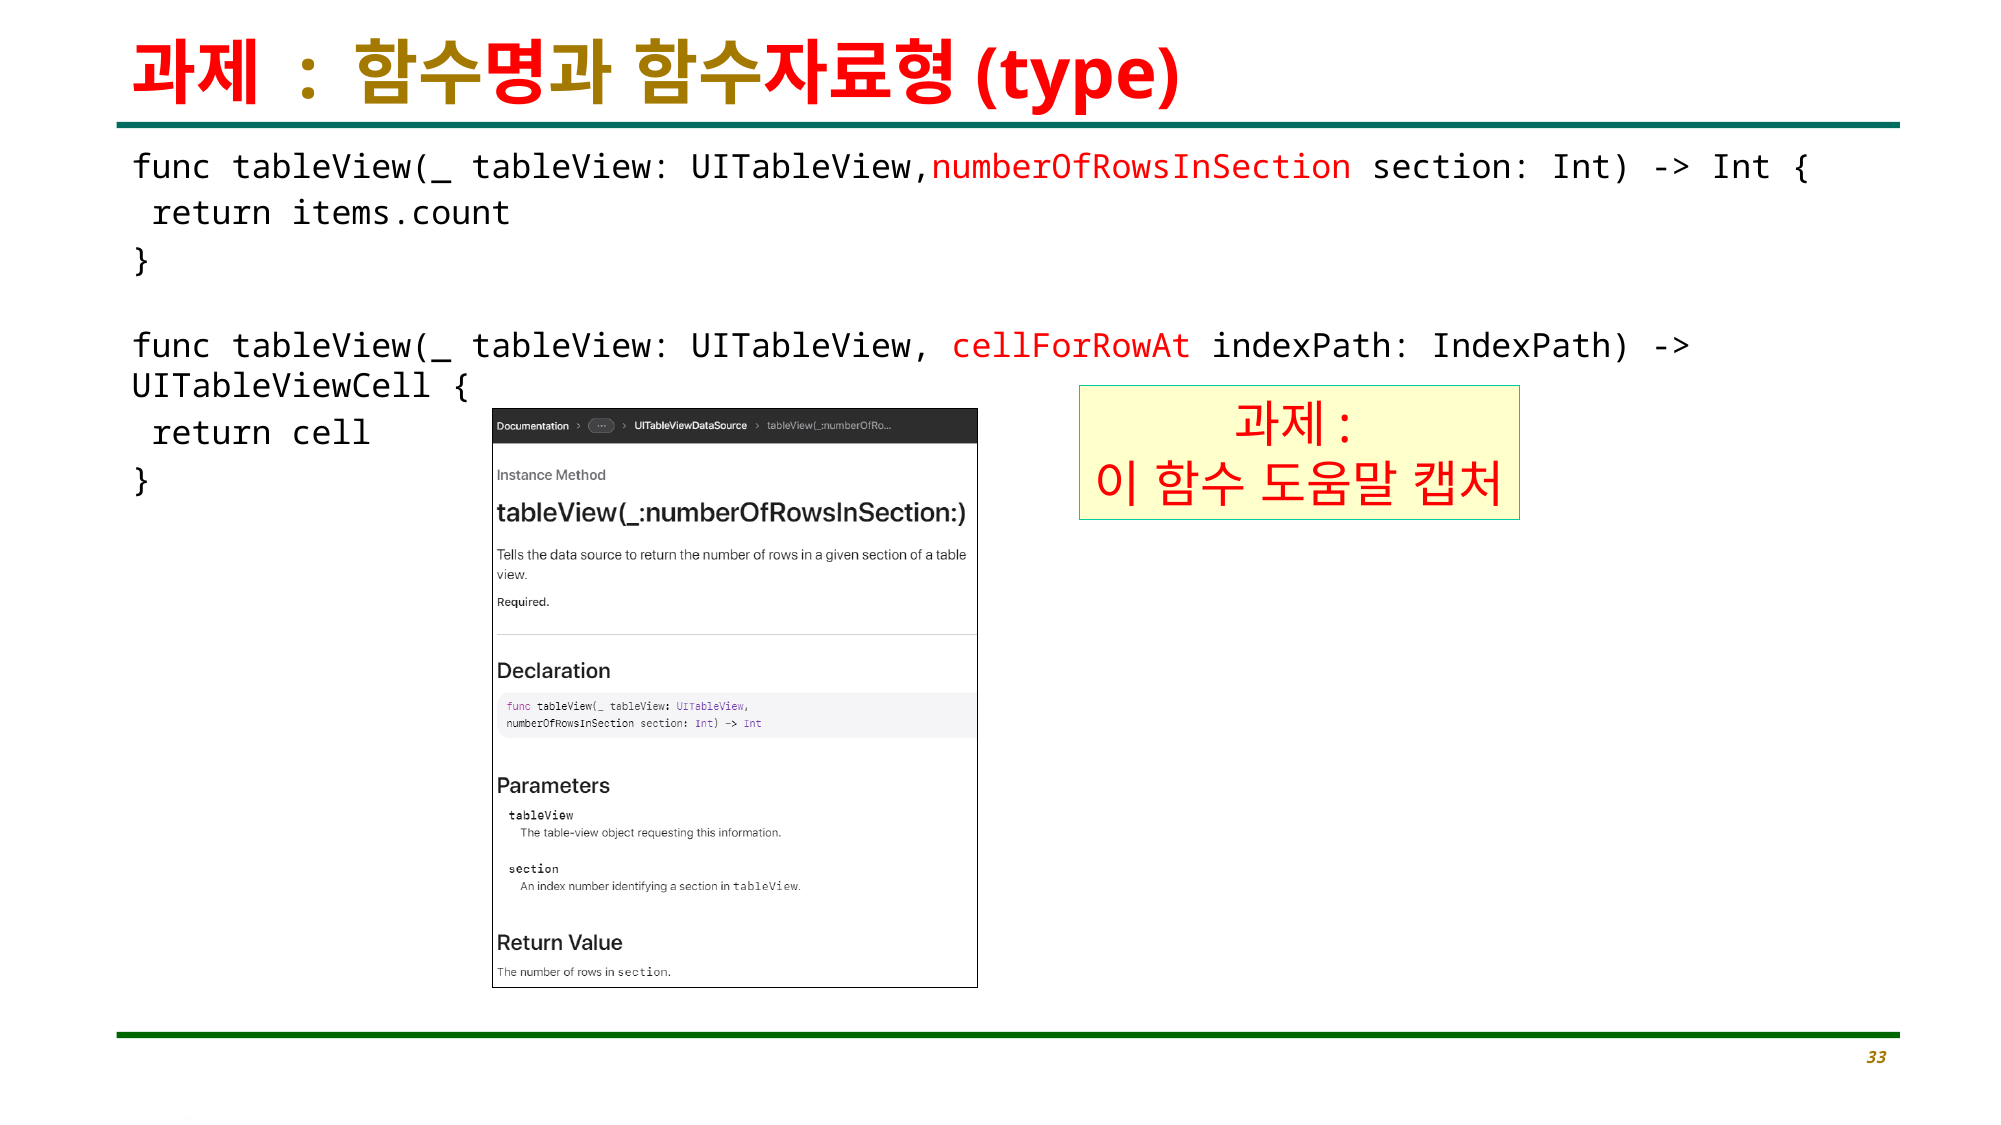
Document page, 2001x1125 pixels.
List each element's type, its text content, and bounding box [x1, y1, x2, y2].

title 과제 : 함수명과 함수자료형(type) [116, 24, 1900, 113]
picture [491, 408, 978, 988]
list func tableView(_ tableView: UITableView,numberOfRowsInSection section: Int) -> Int { return items.count } func tableView(_ tableView: UITableView, cellForRowAt indexPath: IndexPath) -> UITableViewCell { return cell } [116, 137, 1900, 1025]
text_box 과제: 이 함수 도움말 캡처 [1079, 385, 1520, 520]
